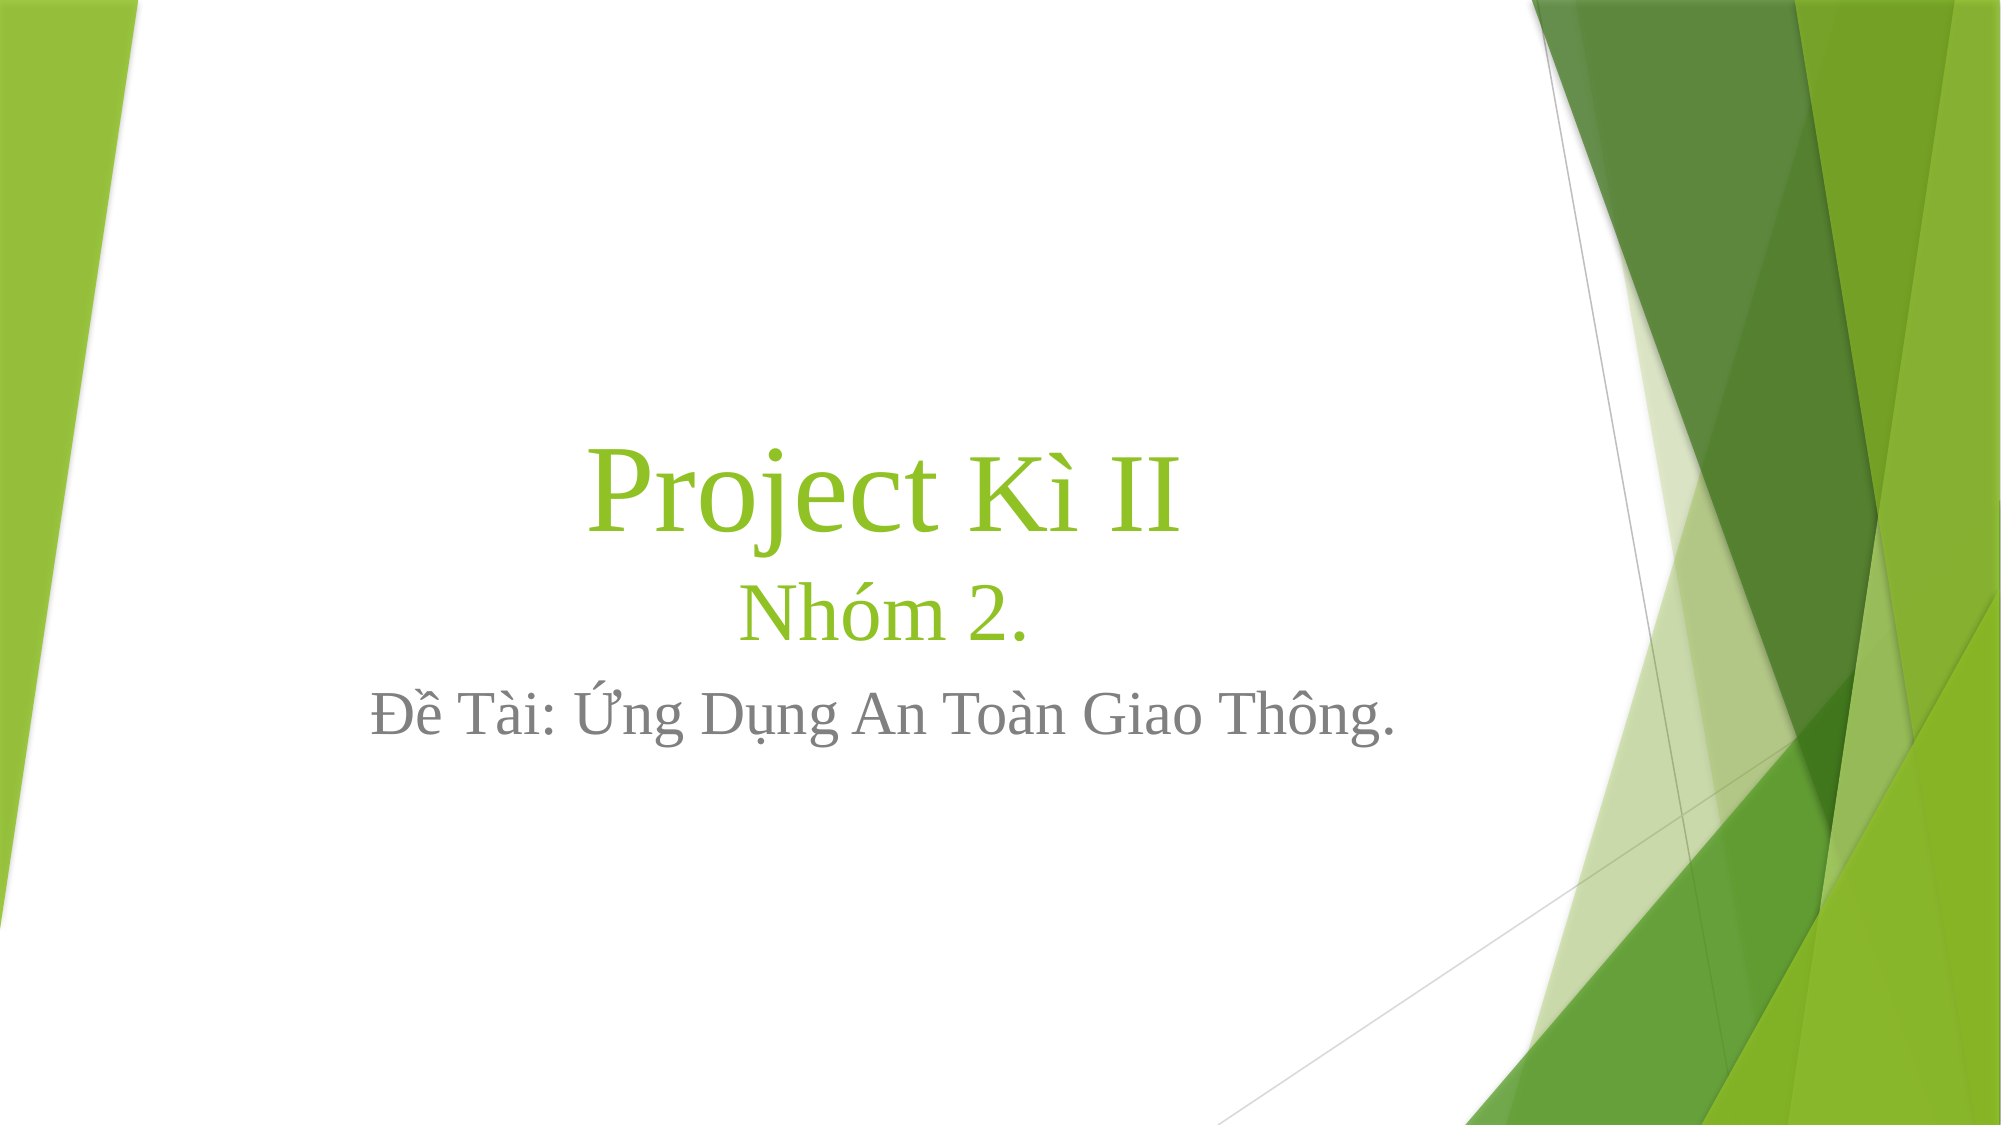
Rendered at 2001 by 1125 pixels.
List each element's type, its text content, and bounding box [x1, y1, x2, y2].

subtitle Đề Tài: Ứng Dụng An Toàn Giao Thông. [247, 664, 1522, 845]
title Project Kì II Nhóm 2. [247, 394, 1522, 664]
